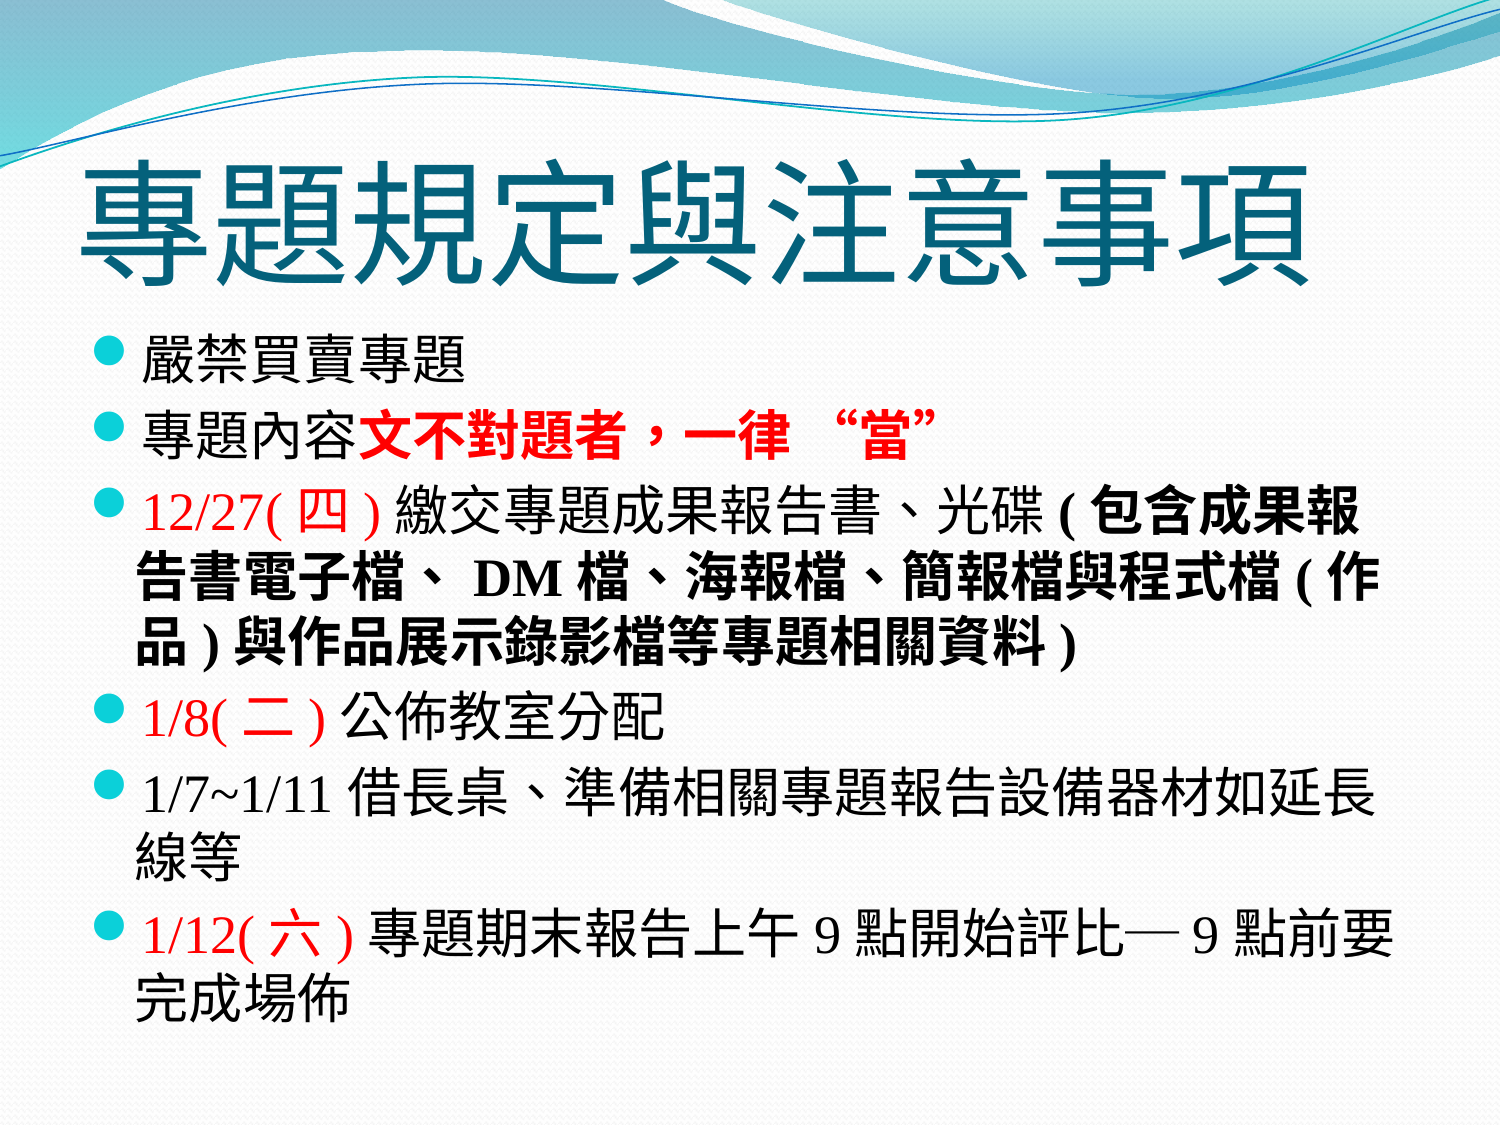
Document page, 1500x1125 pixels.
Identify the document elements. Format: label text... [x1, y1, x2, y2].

title 專題規定與注意事項 [75, 115, 1425, 303]
list 嚴禁買賣專題 專題內容文不對題者，一律 “當” 12/27(四)繳交專題成果報告書、光碟(包含成果報告書電子檔、DM檔、海報檔、簡報檔與程式檔(作品)與作品展示錄影檔等專題相關資料) 1/8(二)公佈教室分配 1/7~1/11借長桌、準備相關專題報告設備器材如延長線等 1/12(六)專題期末報告上午9點開始評比─9點前要完成場佈 [75, 317, 1425, 1038]
